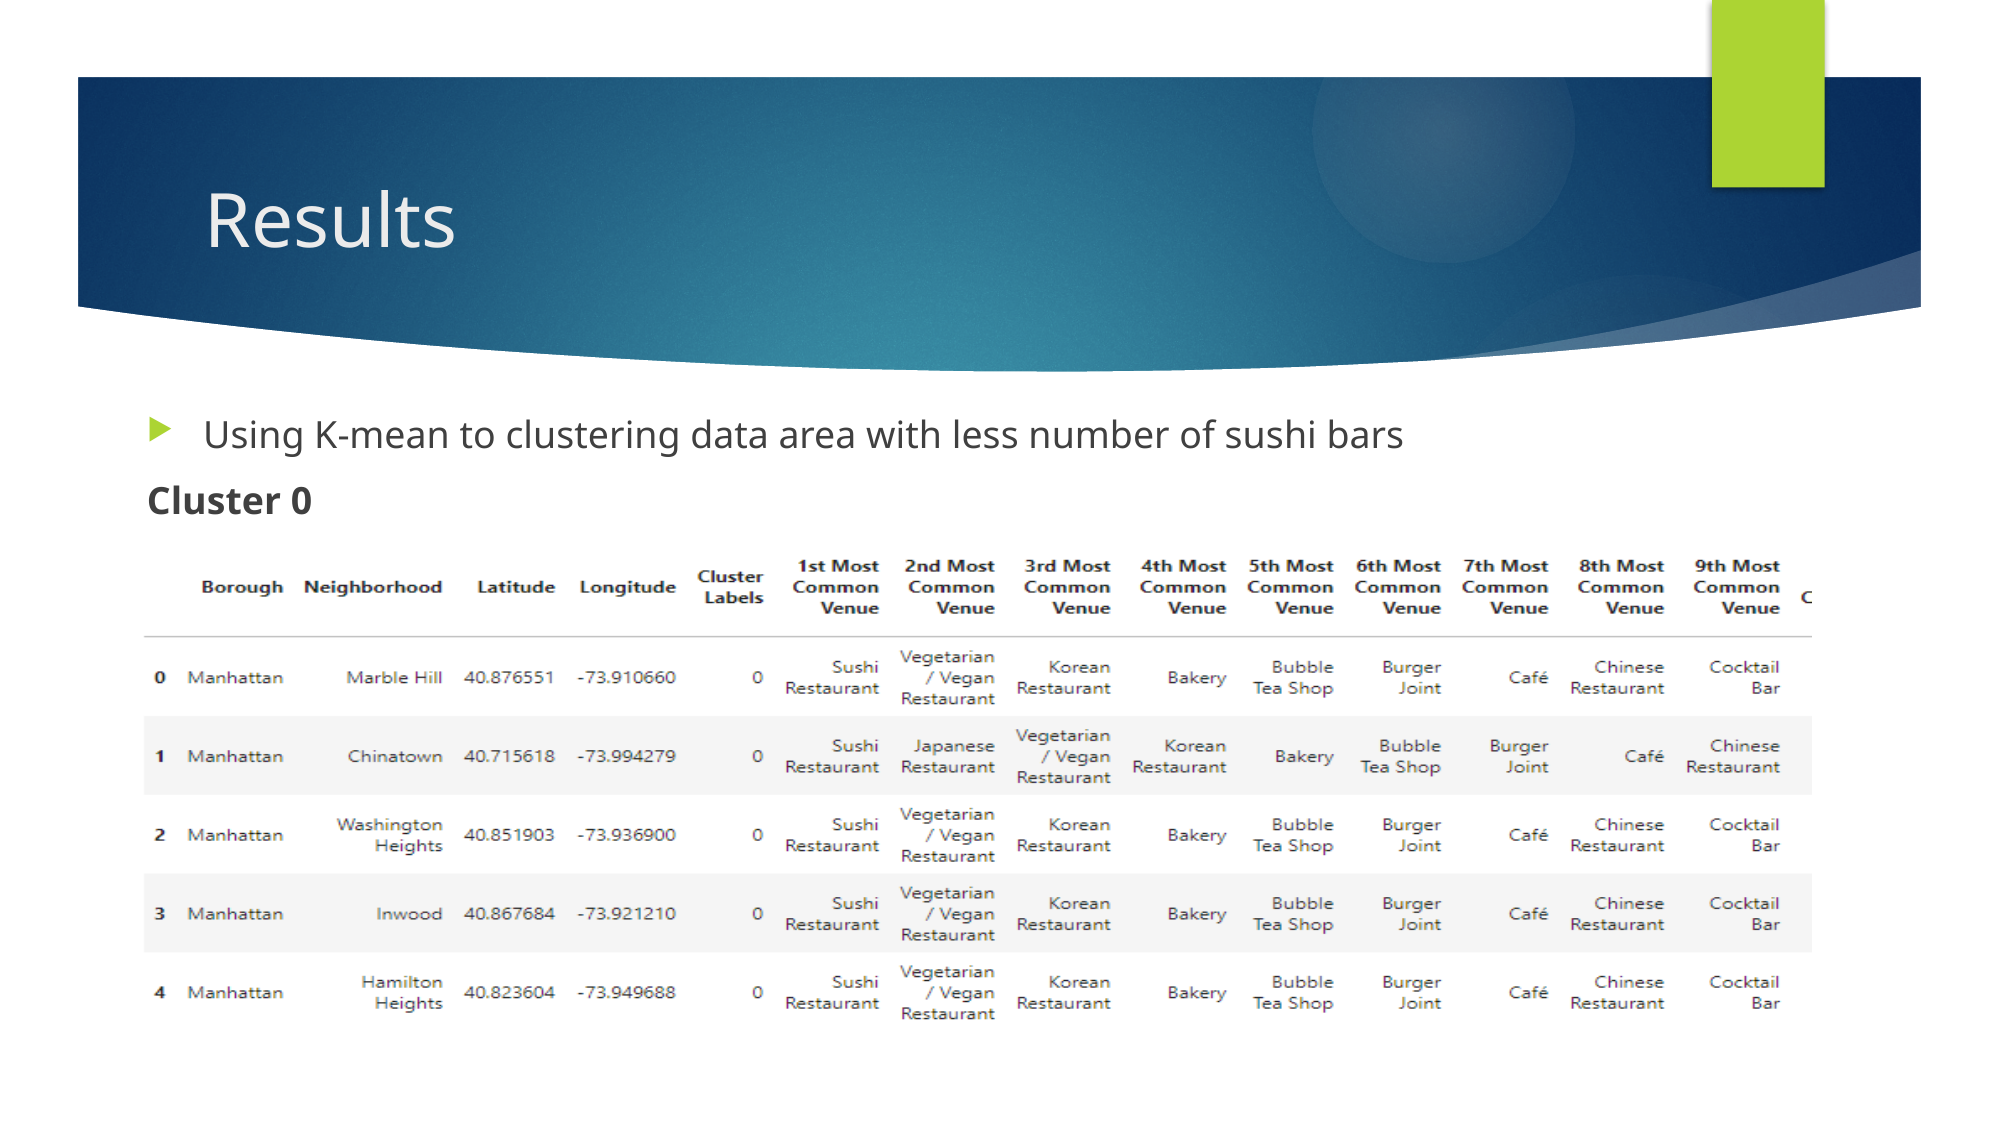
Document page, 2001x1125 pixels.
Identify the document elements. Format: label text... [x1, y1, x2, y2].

title Results [189, 159, 1627, 276]
picture [131, 539, 1812, 1044]
list Using K-mean to clustering data area with less number of sushi bars Cluster 0 [131, 403, 1914, 740]
